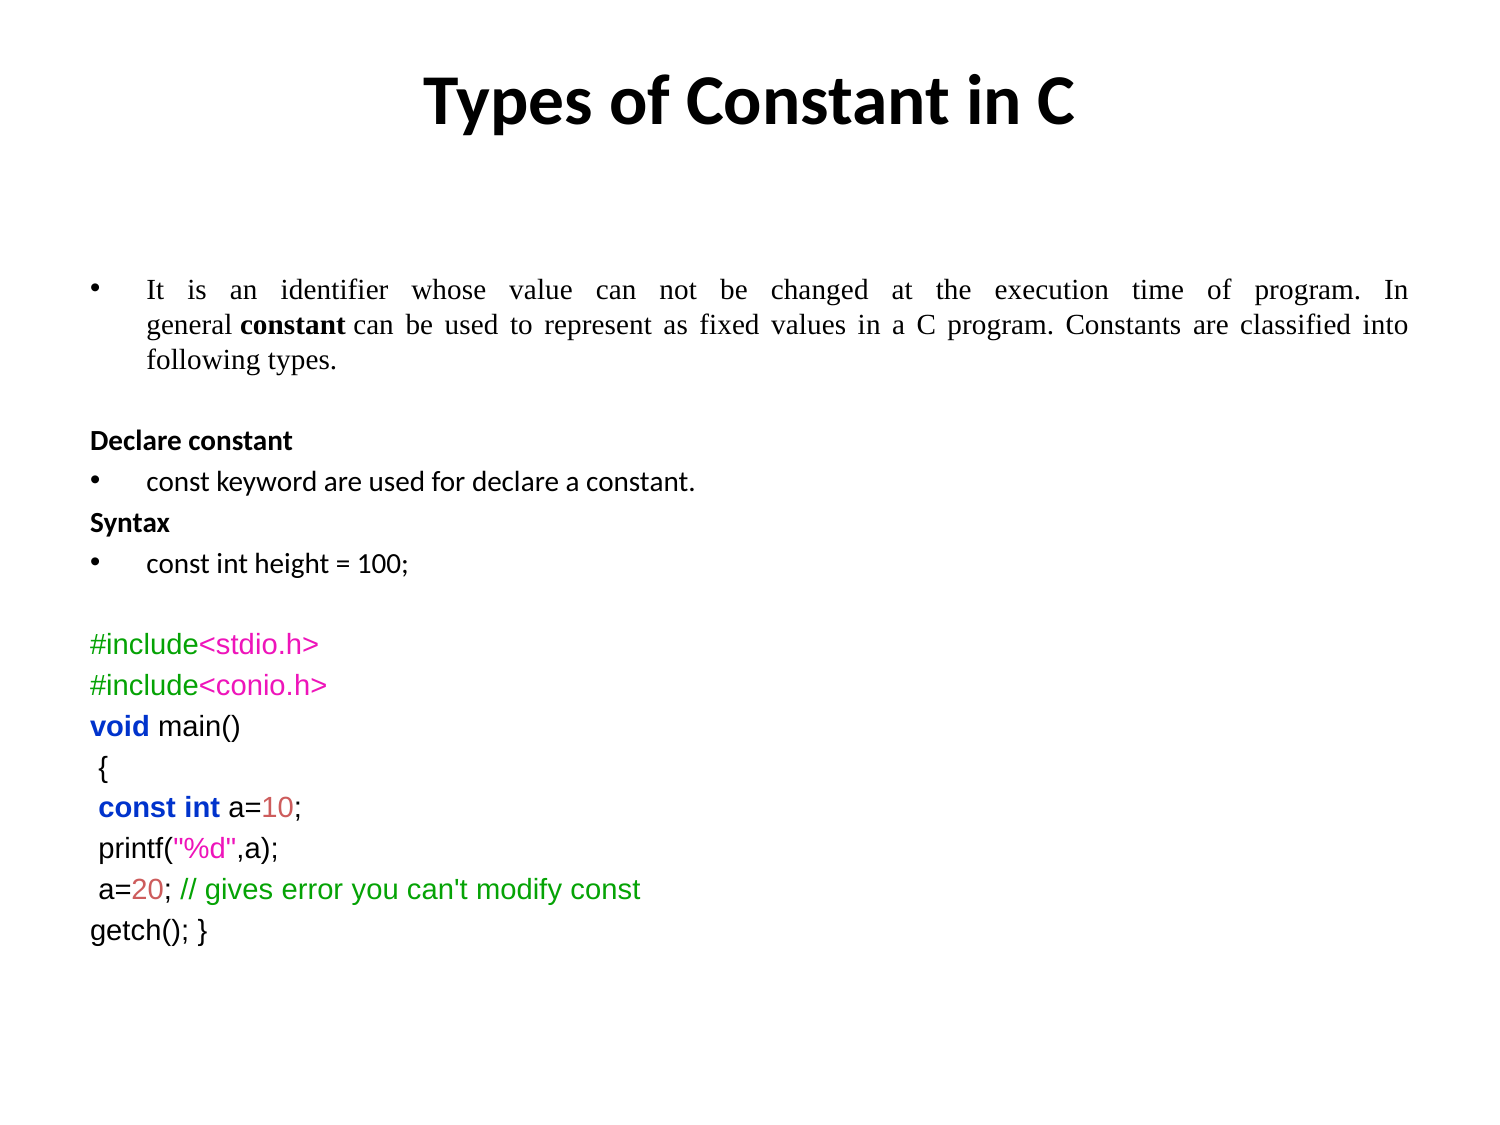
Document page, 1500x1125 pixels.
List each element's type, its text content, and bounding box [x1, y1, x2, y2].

list It is an identifier whose value can not be changed at the execution time of program. In general constant can be used to represent as fixed values in a C program. Constants are classified into following types. Declare constant const keyword are used for declare a constant. Syntax const int height = 100; #include<stdio.h> #include<conio.h> void main() { const int a=10; printf("%d",a); a=20; // gives error you can't modify const getch(); } [75, 262, 1425, 1005]
title Types of Constant in C [75, 45, 1425, 233]
